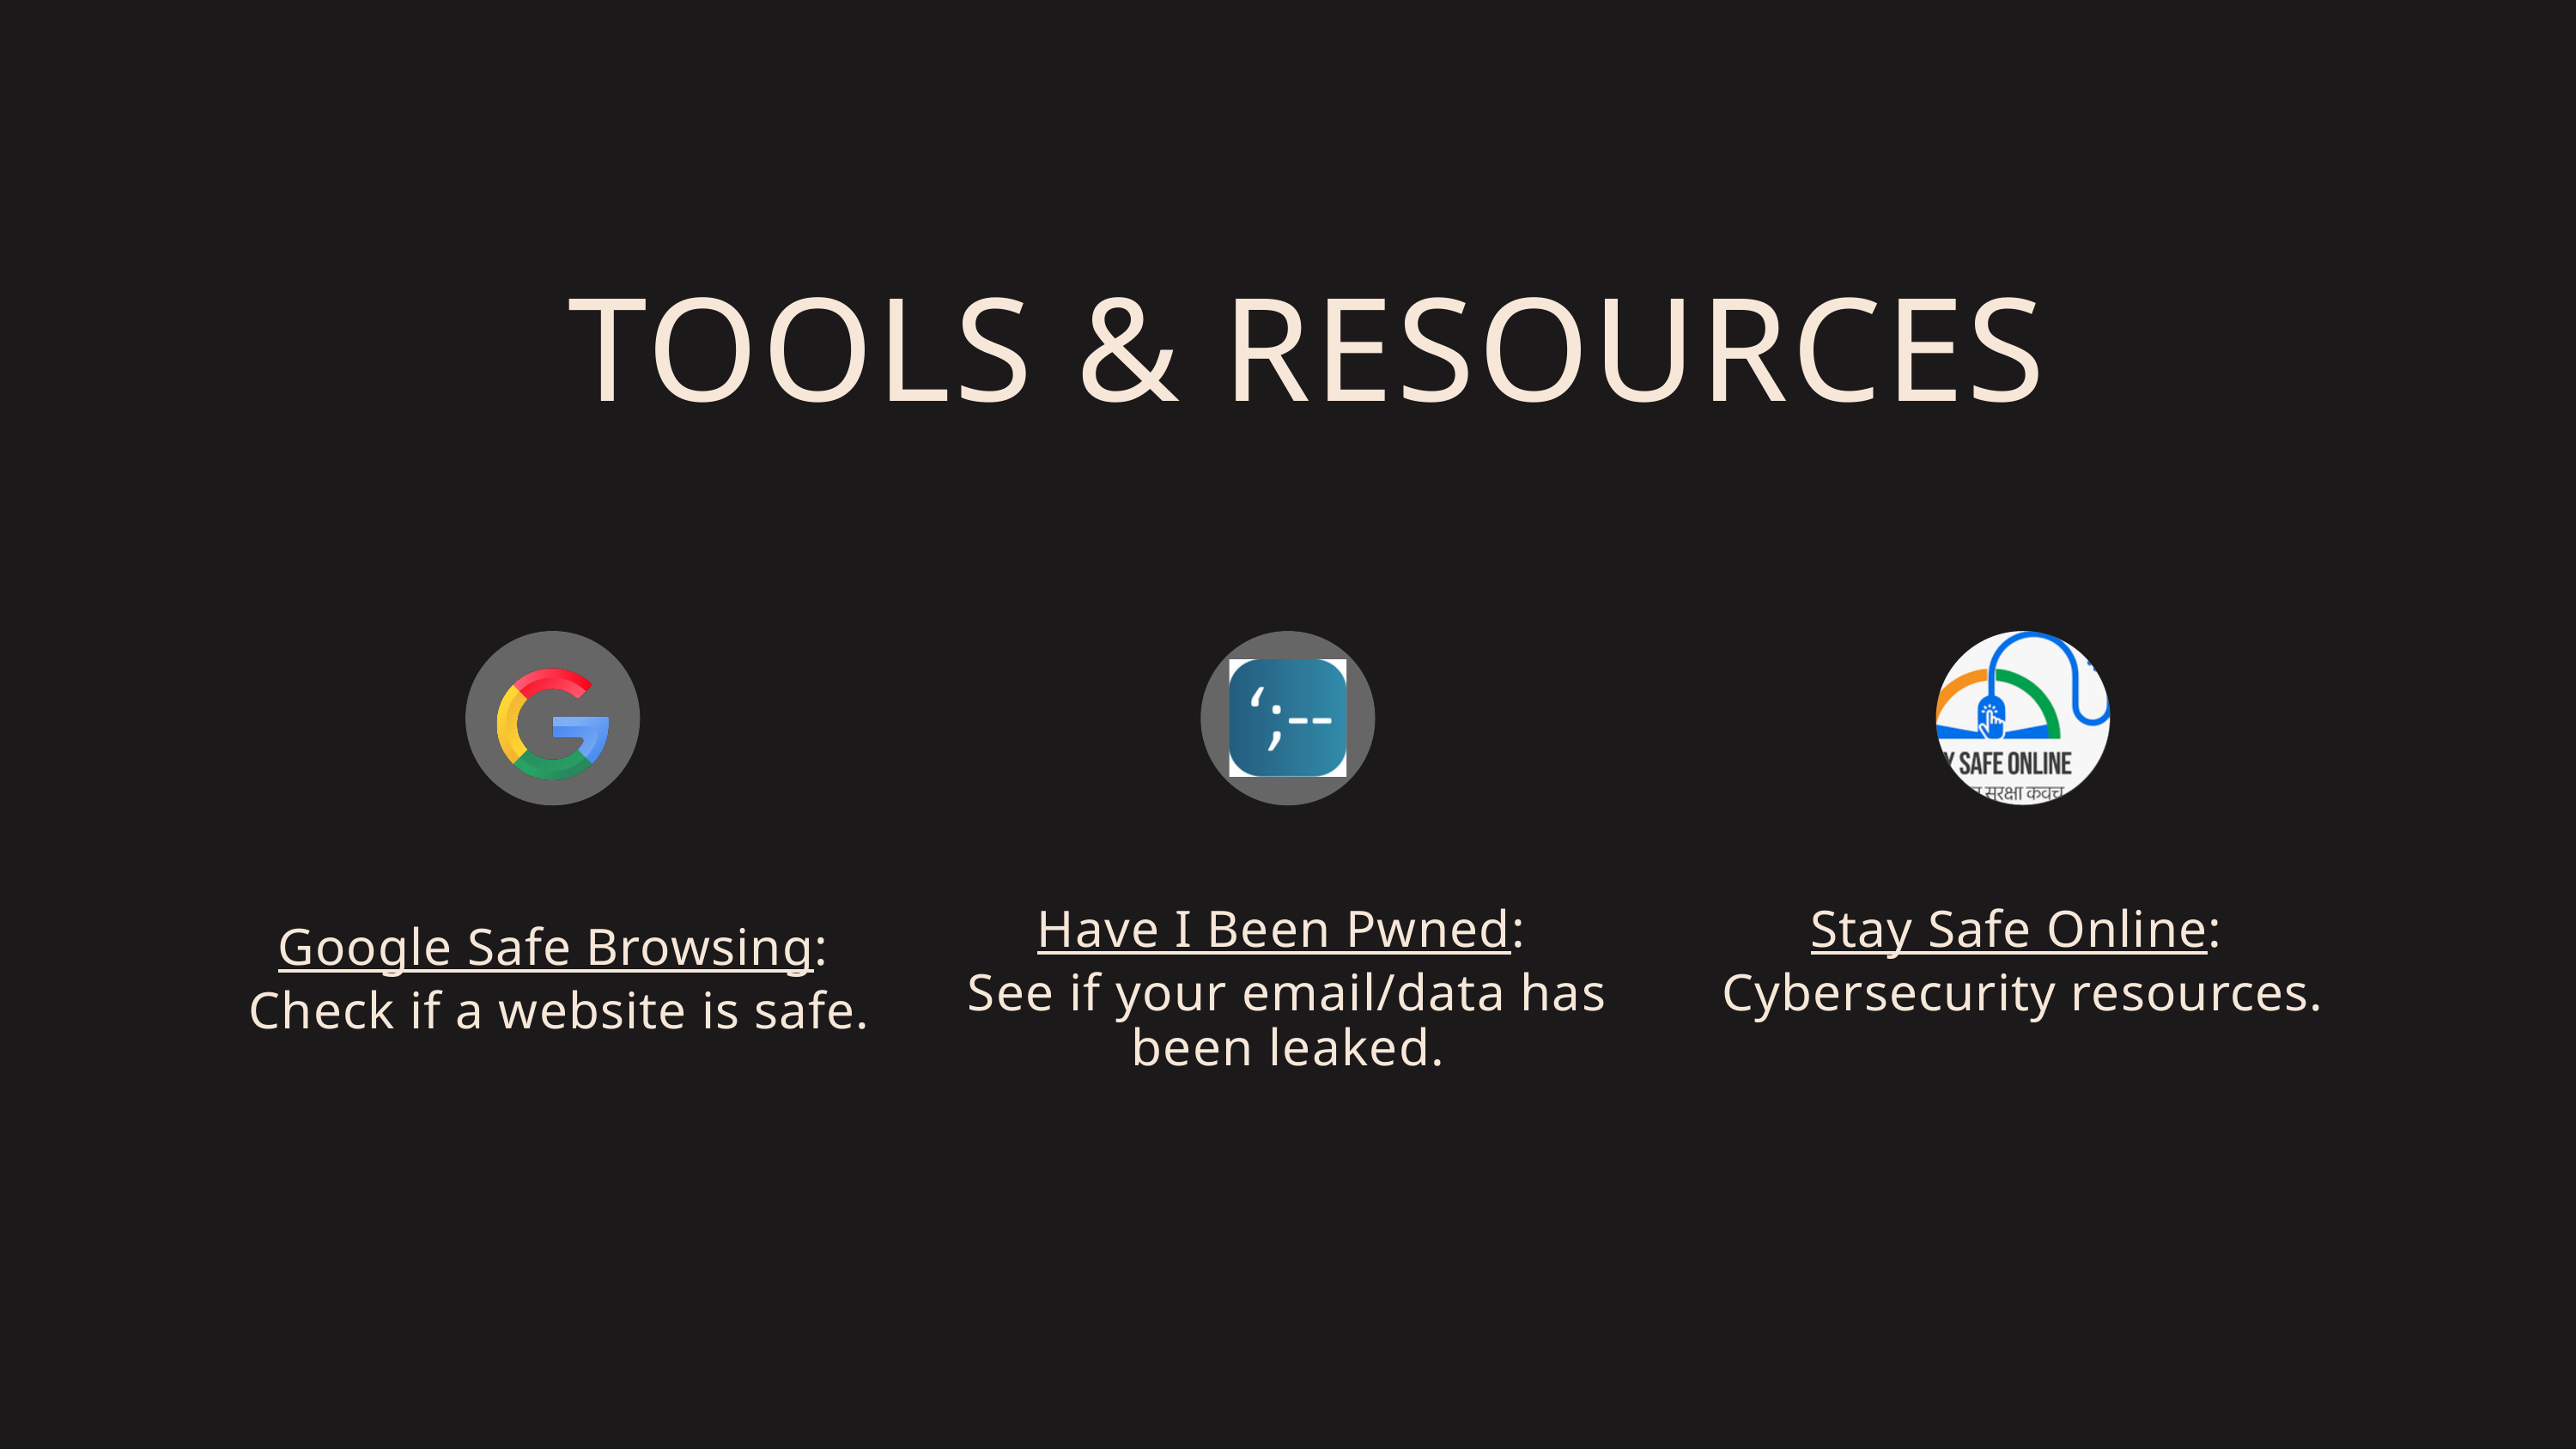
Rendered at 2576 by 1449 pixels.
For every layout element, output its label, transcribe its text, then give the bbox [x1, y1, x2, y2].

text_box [465, 630, 641, 806]
text_box TOOLS & RESOURCES [333, 258, 2243, 430]
text_box Have I Been Pwned: See if your email/data has been leaked. [949, 910, 1627, 1076]
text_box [1200, 630, 1376, 806]
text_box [1917, 613, 2129, 824]
text_box Google Safe Browsing: Check if a website is safe. [180, 927, 926, 1039]
text_box Stay Safe Online: Cybersecurity resources. [1595, 910, 2451, 1021]
